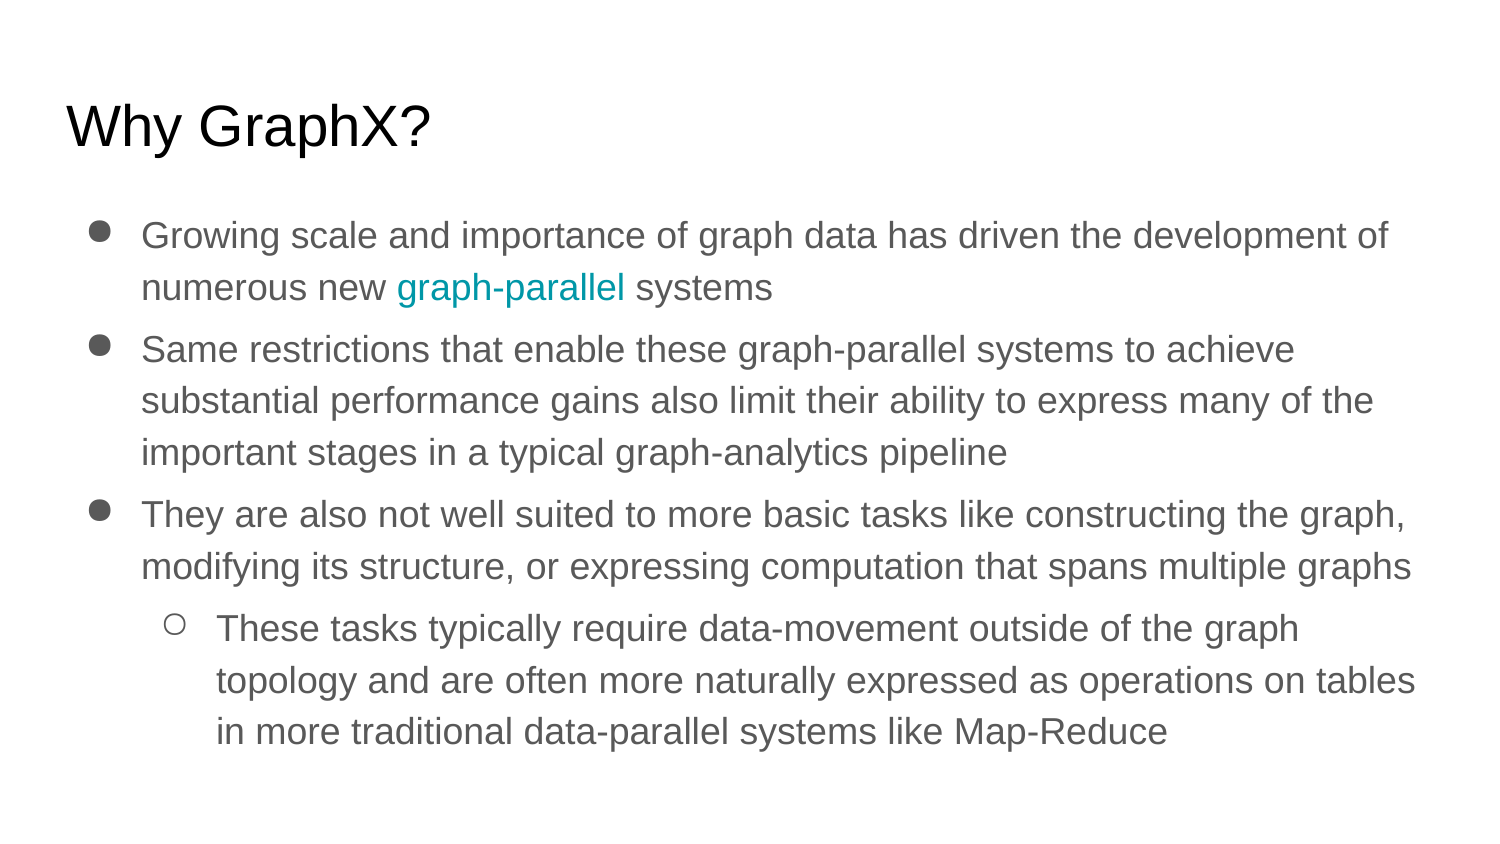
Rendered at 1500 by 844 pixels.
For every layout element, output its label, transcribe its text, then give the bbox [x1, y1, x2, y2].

title Why GraphX? [51, 72, 1449, 167]
list Growing scale and importance of graph data has driven the development of numerous new graph-parallel systems Same restrictions that enable these graph-parallel systems to achieve substantial performance gains also limit their ability to express many of the important stages in a typical graph-analytics pipeline They are also not well suited to more basic tasks like constructing the graph, modifying its structure, or expressing computation that spans multiple graphs These tasks typically require data-movement outside of the graph topology and are often more naturally expressed as operations on tables in more traditional data-parallel systems like Map-Reduce [51, 189, 1449, 750]
